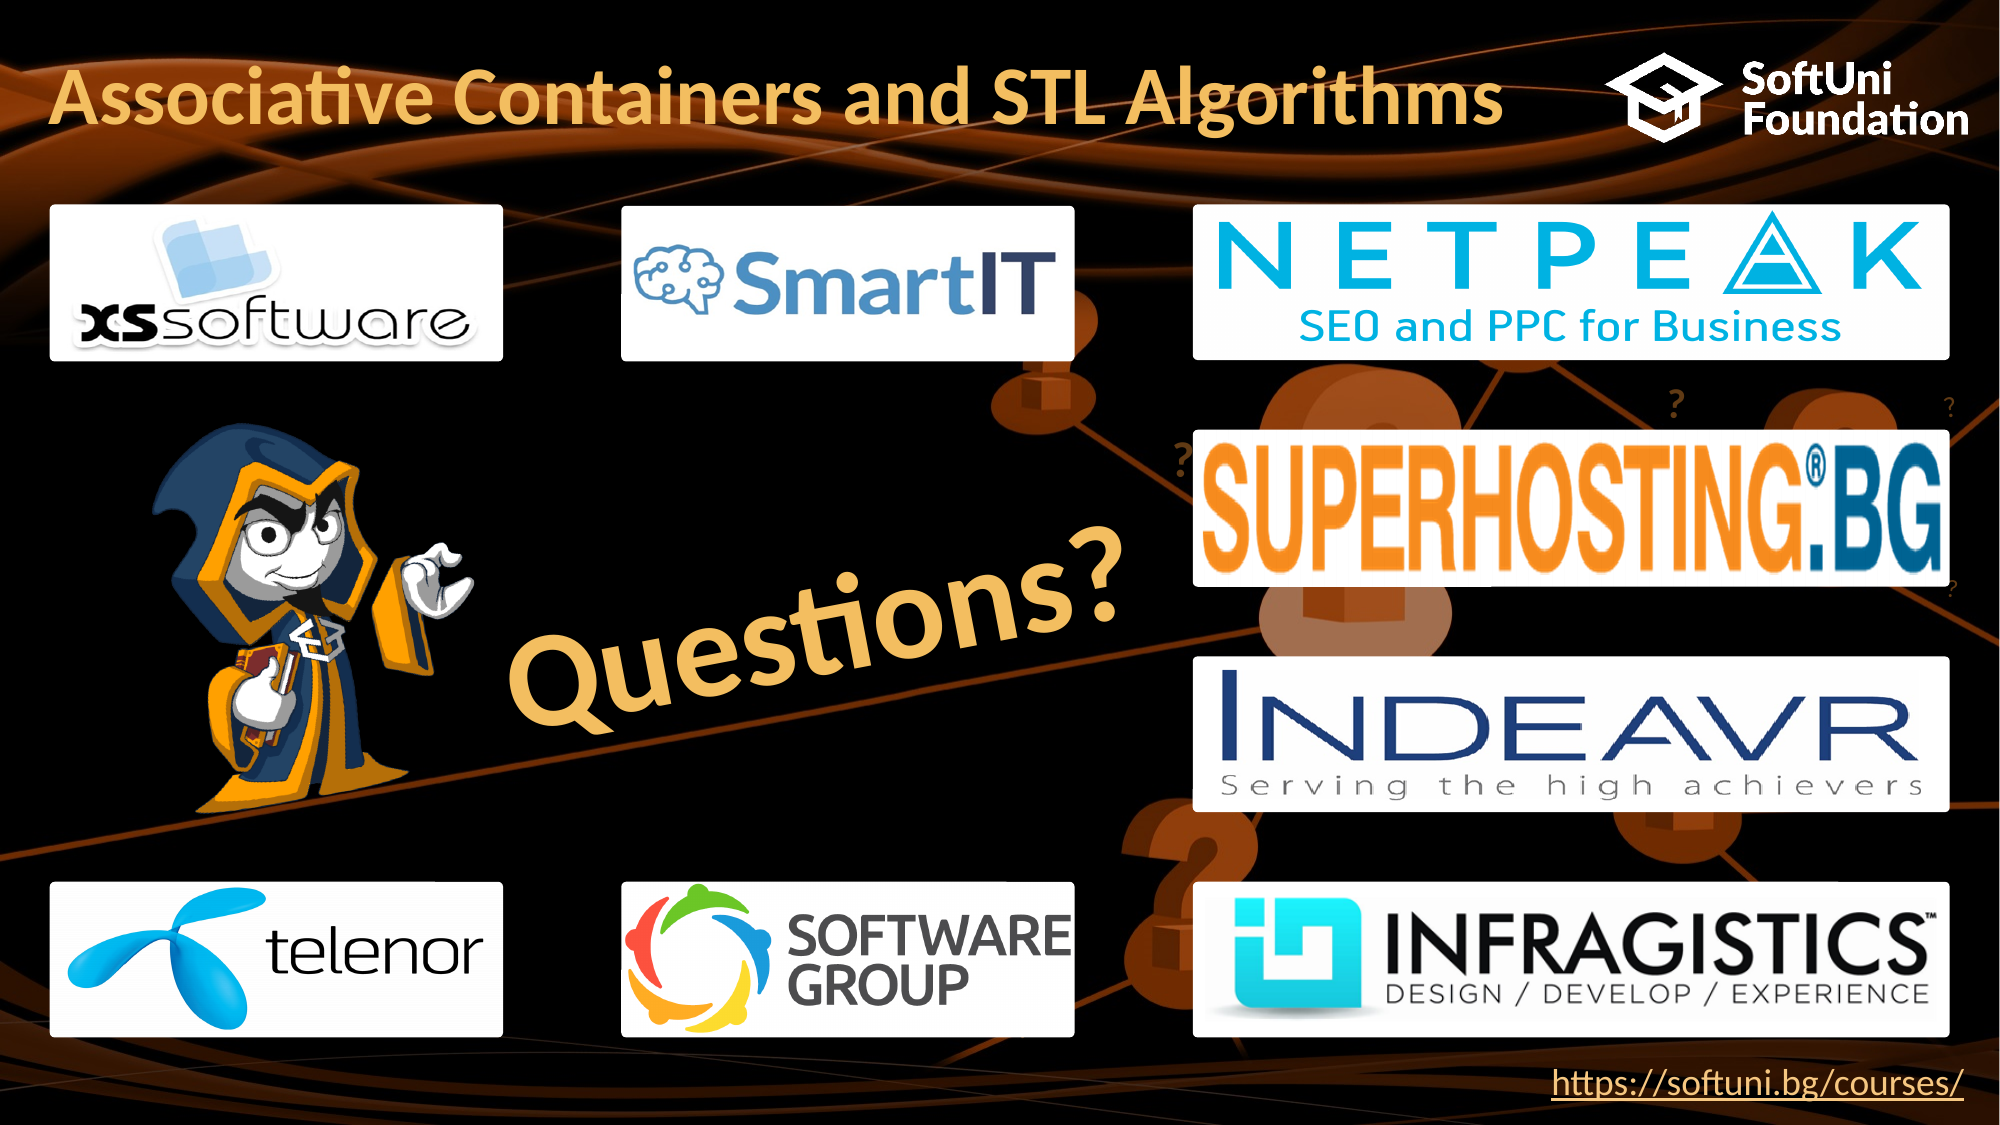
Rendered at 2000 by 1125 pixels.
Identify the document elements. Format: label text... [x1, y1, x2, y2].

list https://softuni.bg/courses/ [250, 1050, 1971, 1108]
picture [0, 0, 2000, 1125]
title Associative Containers and STL Algorithms [30, 6, 1602, 189]
